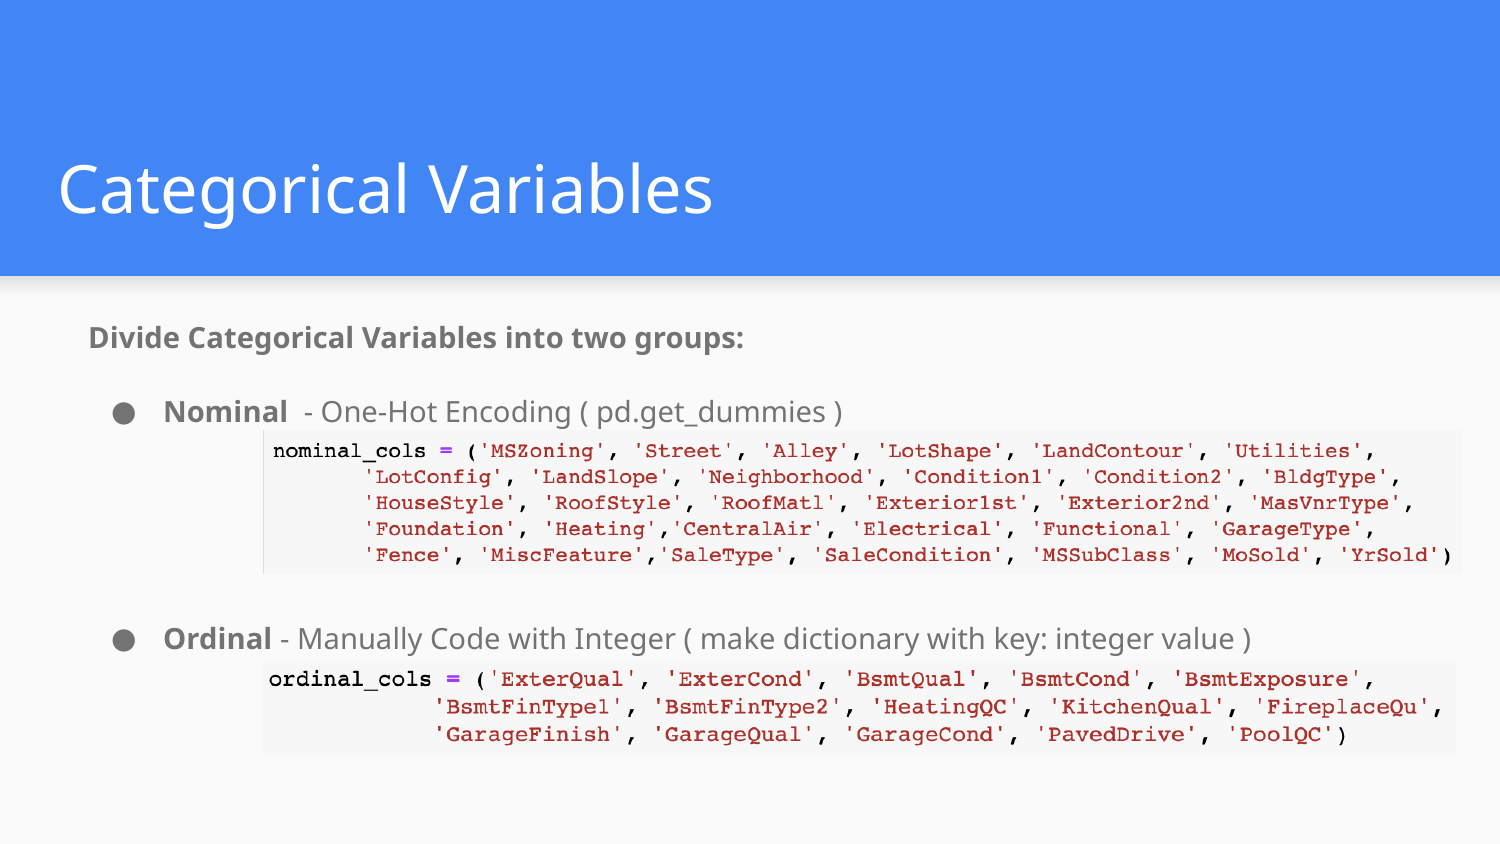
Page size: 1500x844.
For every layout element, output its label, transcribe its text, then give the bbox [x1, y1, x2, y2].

list Divide Categorical Variables into two groups: Nominal - One-Hot Encoding ( pd.get_dummies ) Ordinal - Manually Code with Integer ( make dictionary with key: integer value ) [73, 299, 1445, 810]
picture [263, 430, 1462, 575]
picture [263, 659, 1456, 754]
title Categorical Variables [42, 115, 1391, 242]
